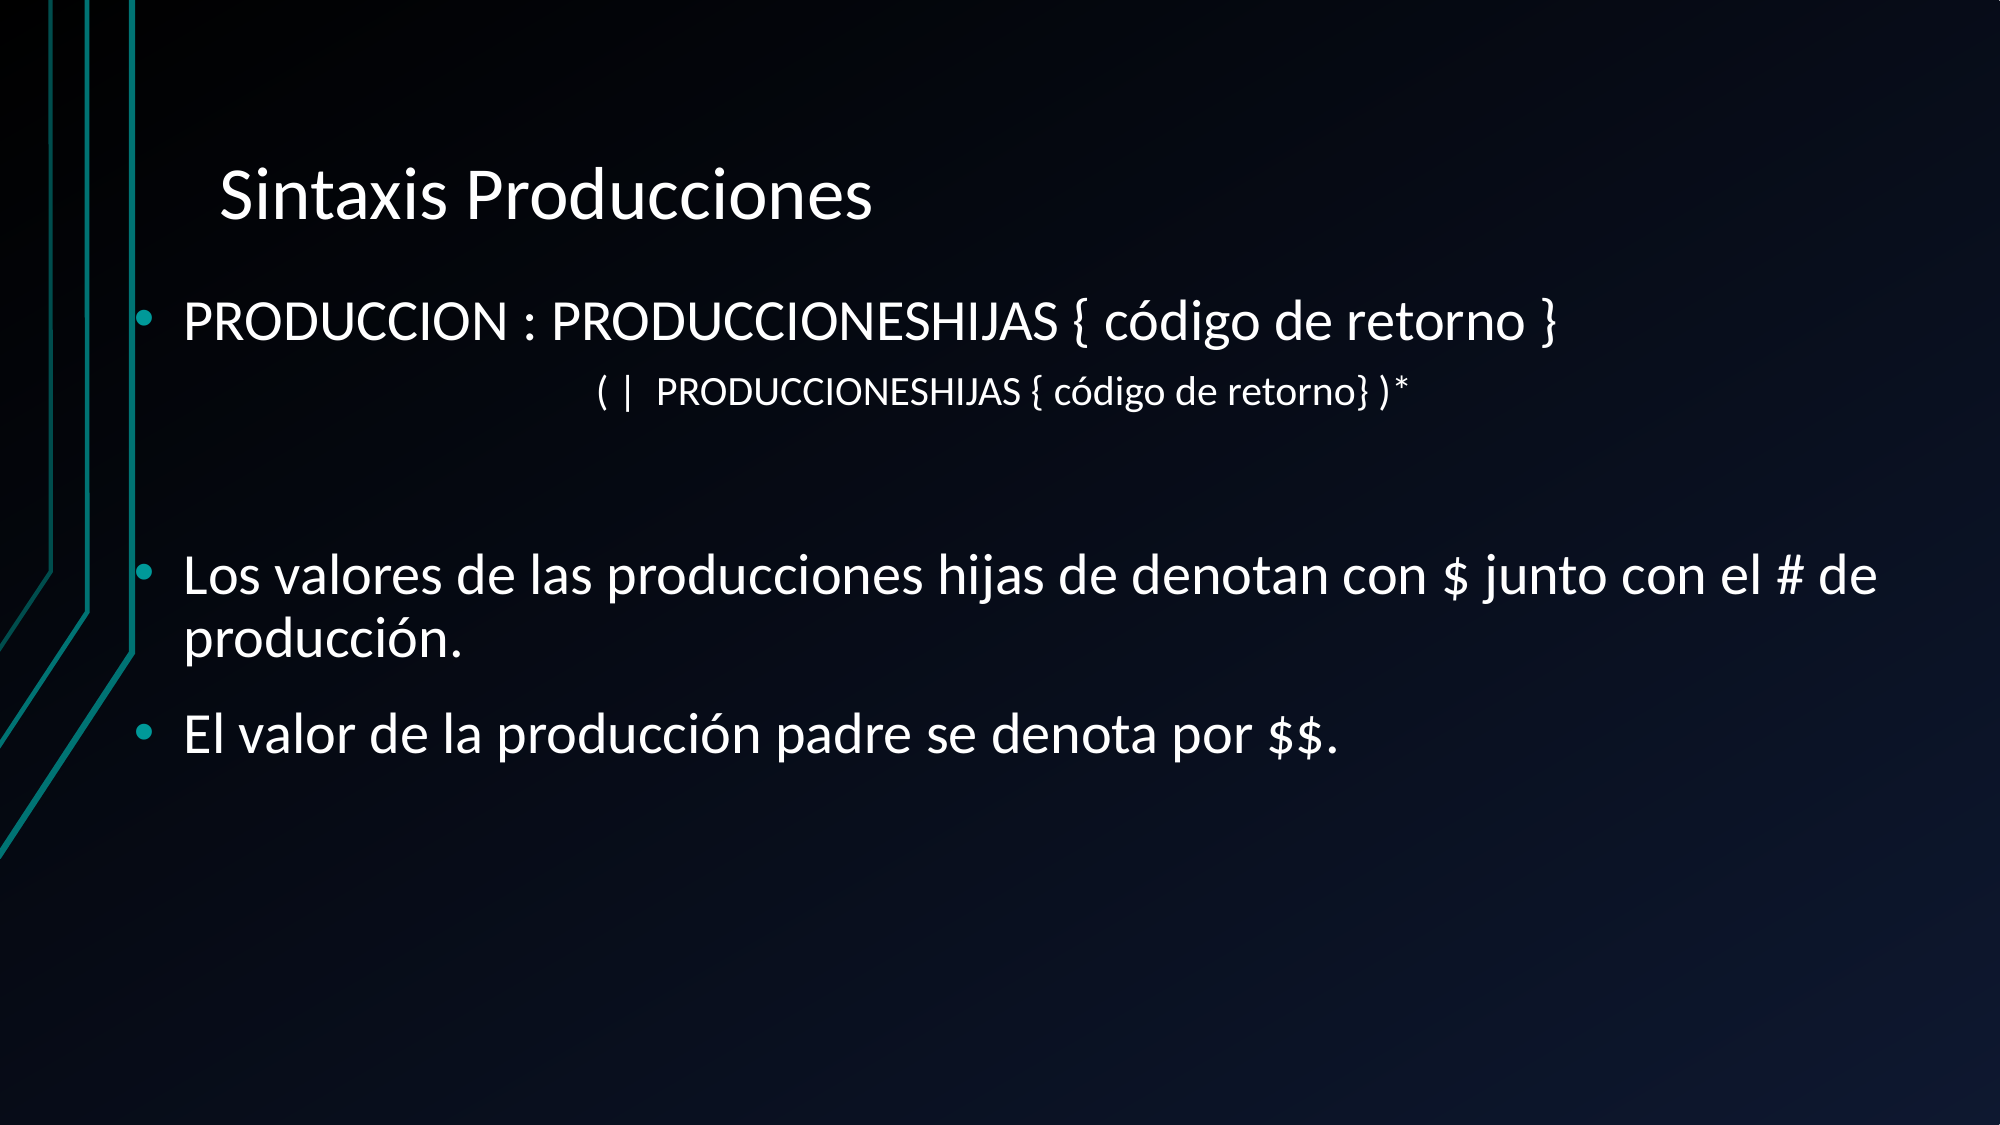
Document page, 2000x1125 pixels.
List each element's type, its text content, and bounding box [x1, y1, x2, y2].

list PRODUCCION : PRODUCCIONESHIJAS { código de retorno } ( | PRODUCCIONESHIJAS { código de retorno} )* Los valores de las producciones hijas de denotan con $ junto con el # de producción. El valor de la producción padre se denota por $$. [113, 279, 1900, 1013]
title Sintaxis Producciones [199, 45, 1900, 246]
